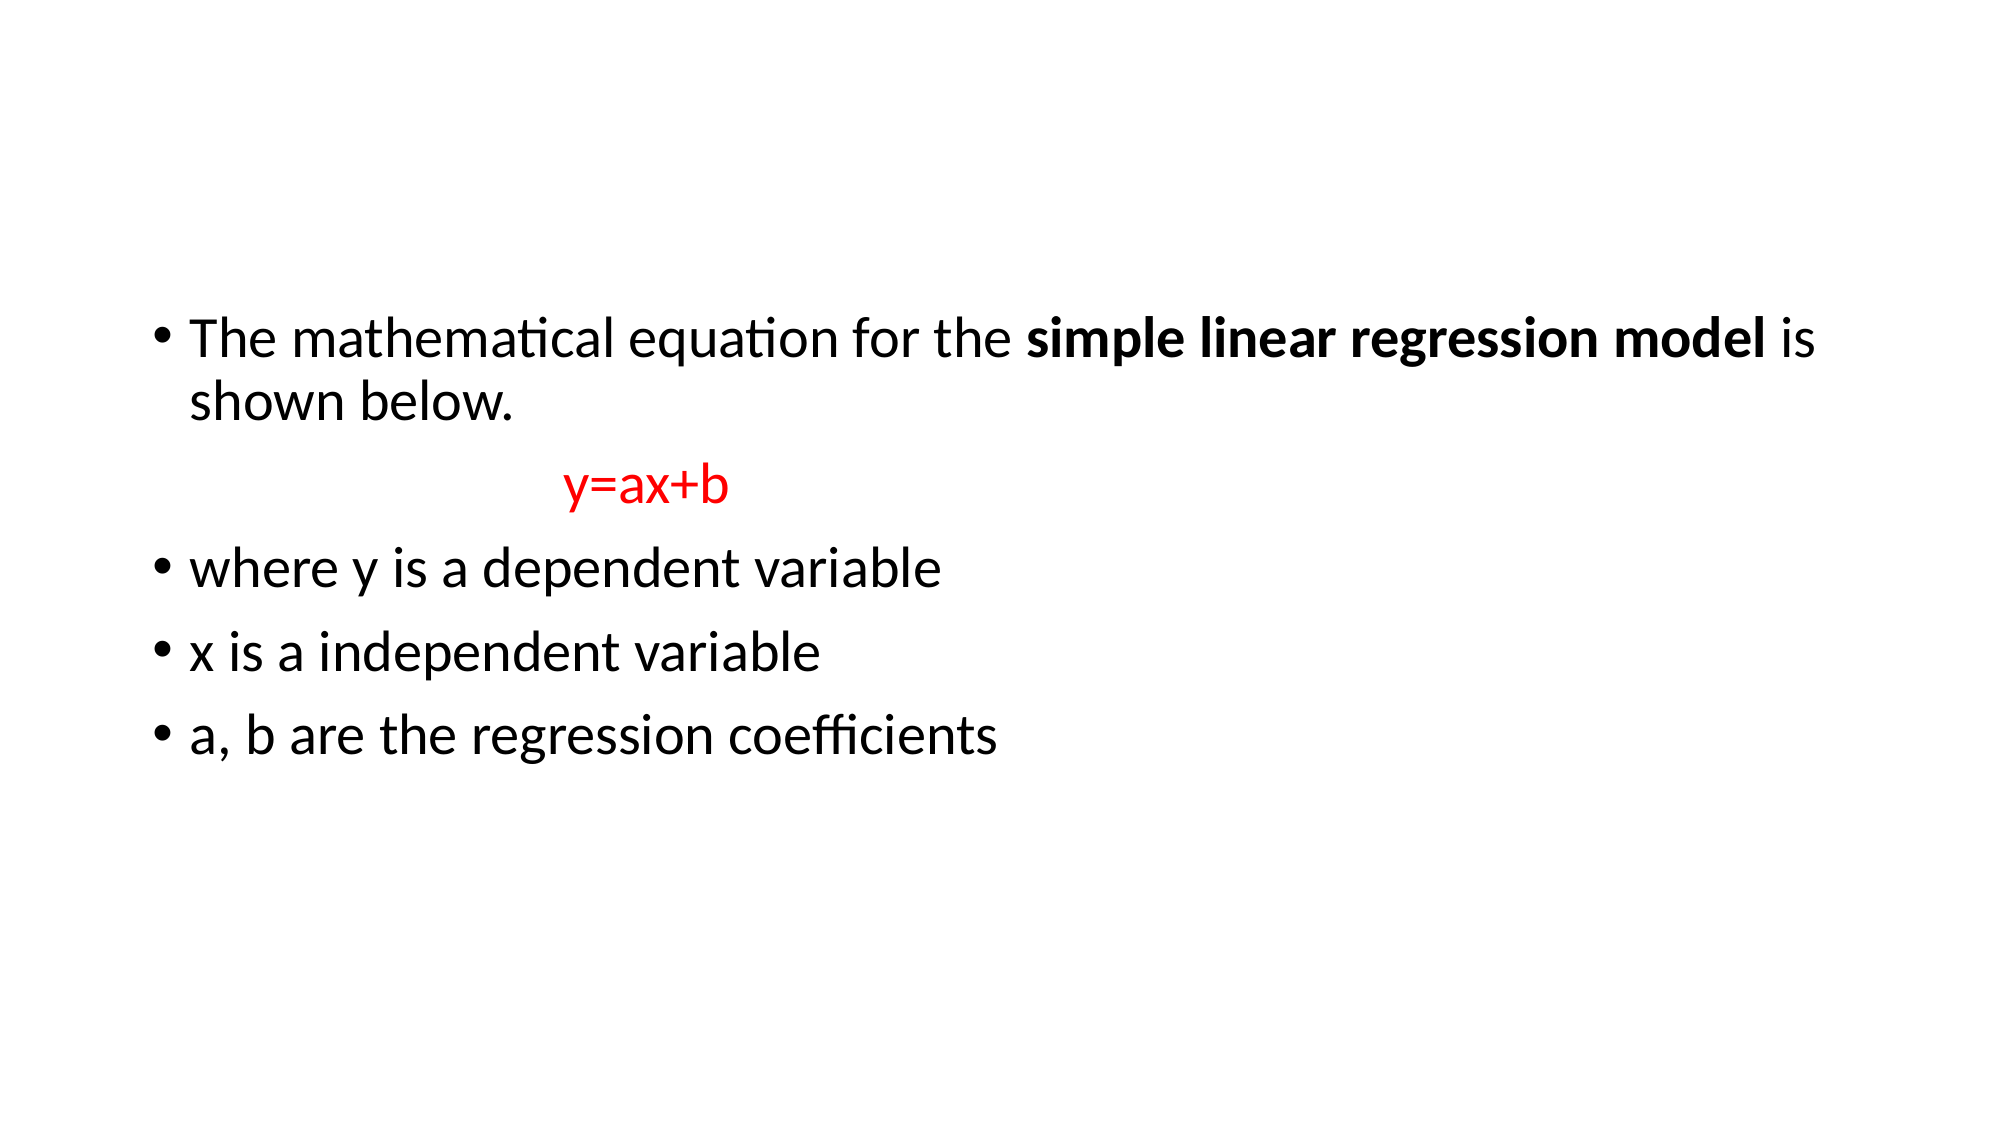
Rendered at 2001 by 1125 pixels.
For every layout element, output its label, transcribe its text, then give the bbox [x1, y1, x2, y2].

list The mathematical equation for the simple linear regression model is shown below. y=ax+b where y is a dependent variable x is a independent variable a, b are the regression coefficients [137, 299, 1863, 1014]
